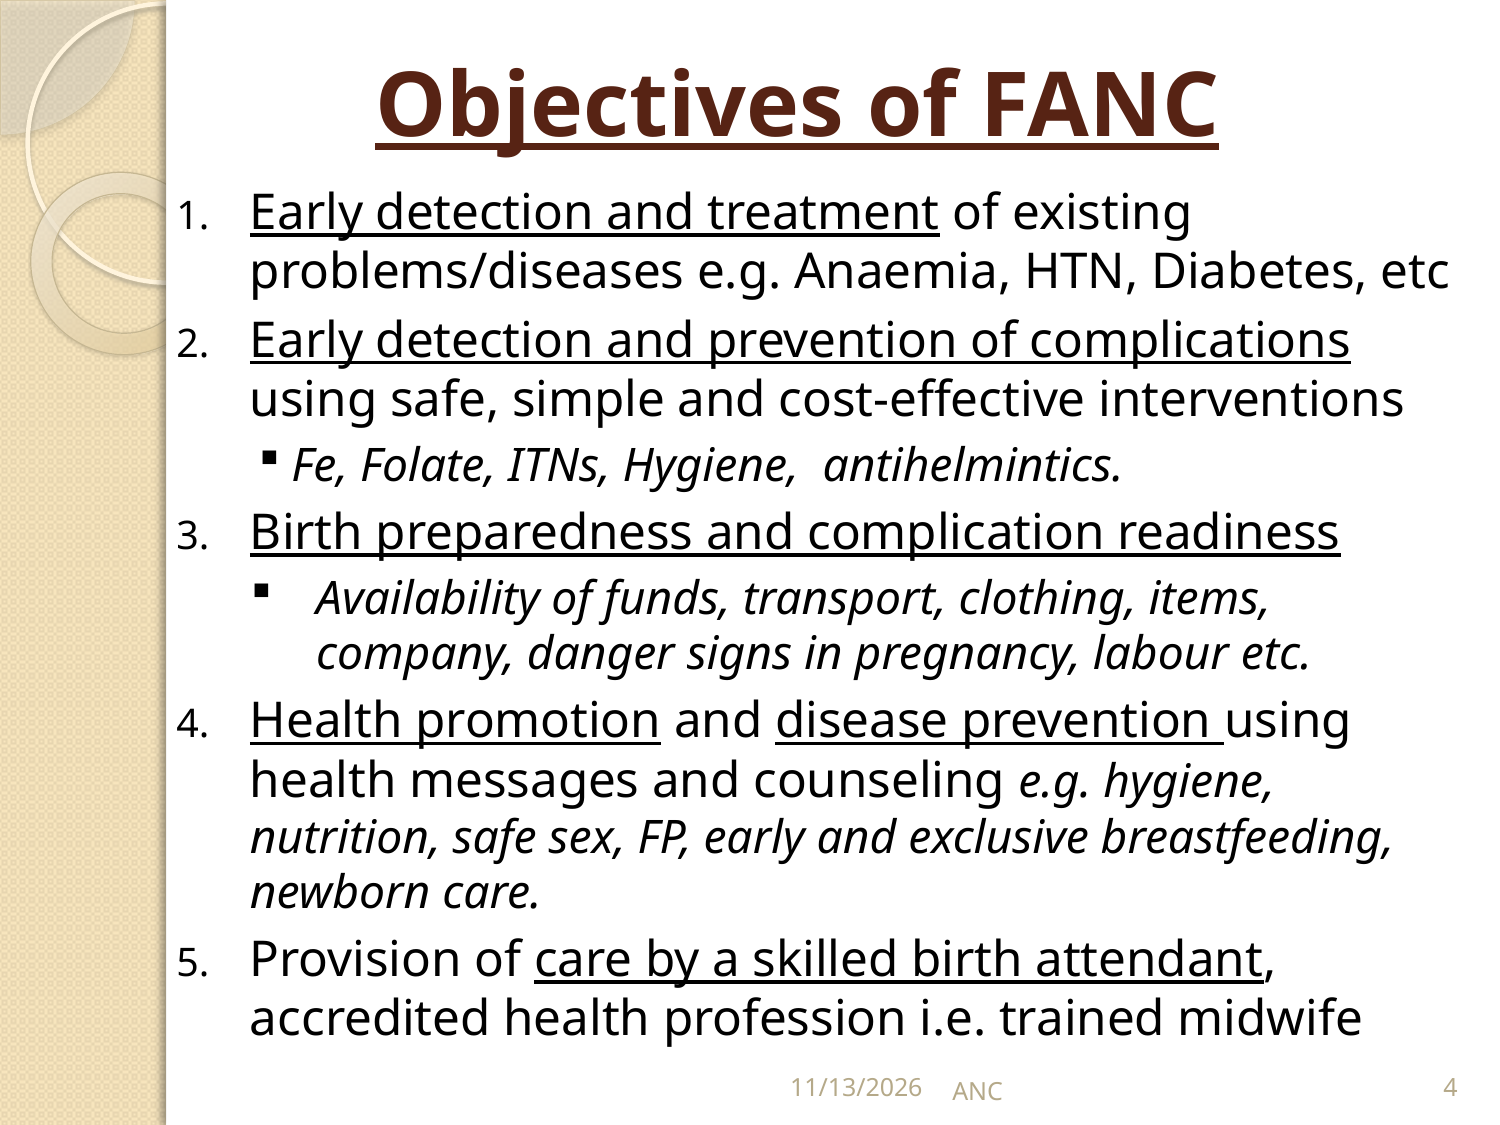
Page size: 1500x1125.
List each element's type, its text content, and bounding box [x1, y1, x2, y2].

slide_number 15-Nov-16 [587, 1034, 937, 1113]
title Objectives of FANC [206, 30, 1388, 171]
footer ANC [937, 1034, 1413, 1113]
slide_number 4 [1413, 1034, 1488, 1113]
list Early detection and treatment of existing problems/diseases e.g. Anaemia, HTN, Diabetes, etc Early detection and prevention of complications using safe, simple and cost-effective interventions Fe, Folate, ITNs, Hygiene, antihelmintics. Birth preparedness and complication readiness Availability of funds, transport, clothing, items, company, danger signs in pregnancy, labour etc. Health promotion and disease prevention using health messages and counseling e.g. hygiene, nutrition, safe sex, FP, early and exclusive breastfeeding, newborn care. Provision of care by a skilled birth attendant, accredited health profession i.e. trained midwife [150, 172, 1483, 1075]
